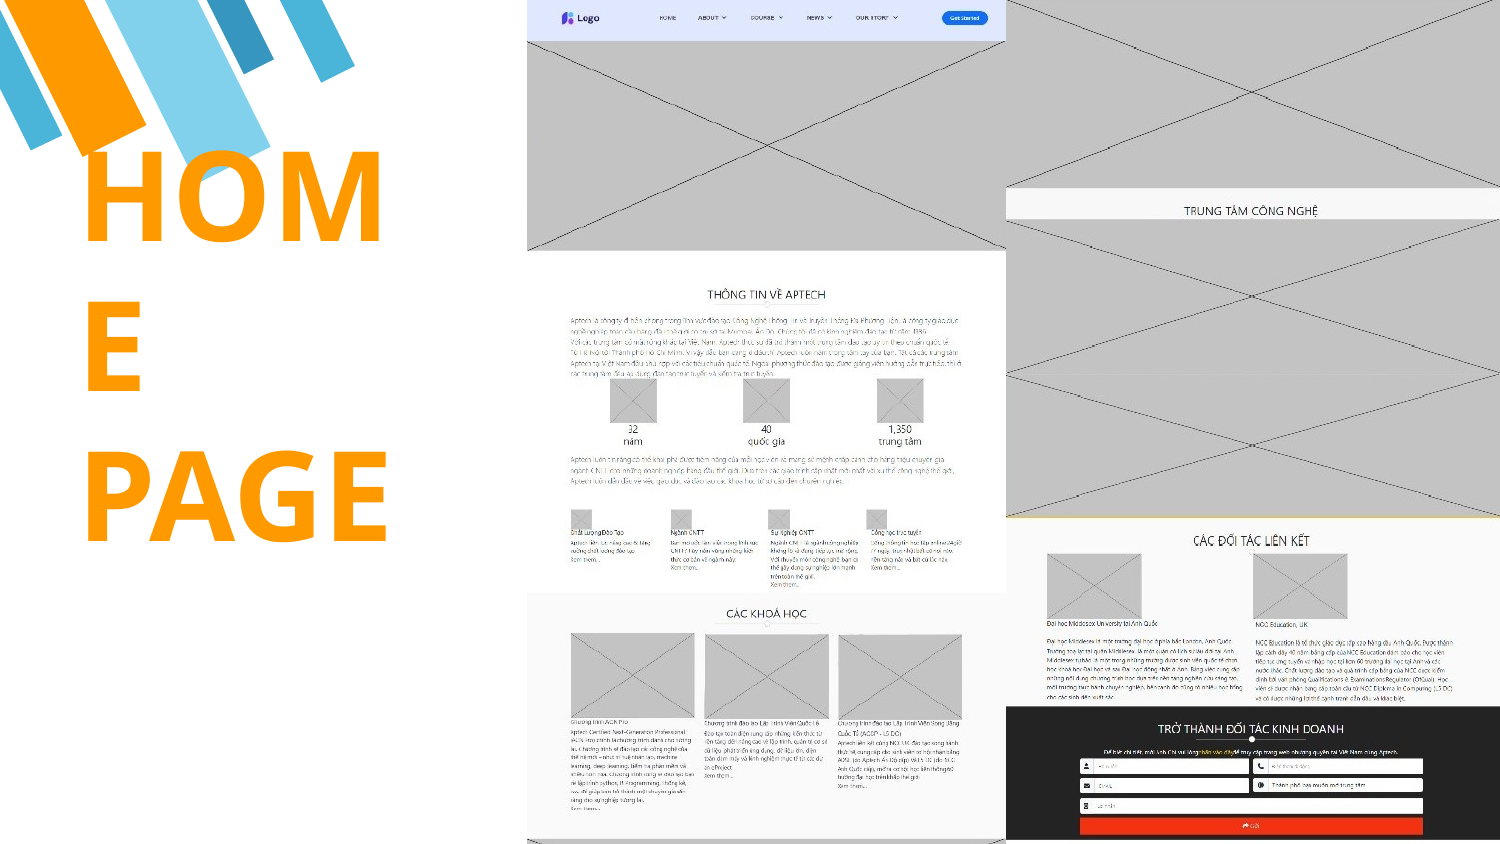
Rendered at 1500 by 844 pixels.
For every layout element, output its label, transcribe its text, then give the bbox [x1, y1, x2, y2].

title HOME PAGE [62, 330, 428, 582]
picture [526, 0, 1500, 844]
